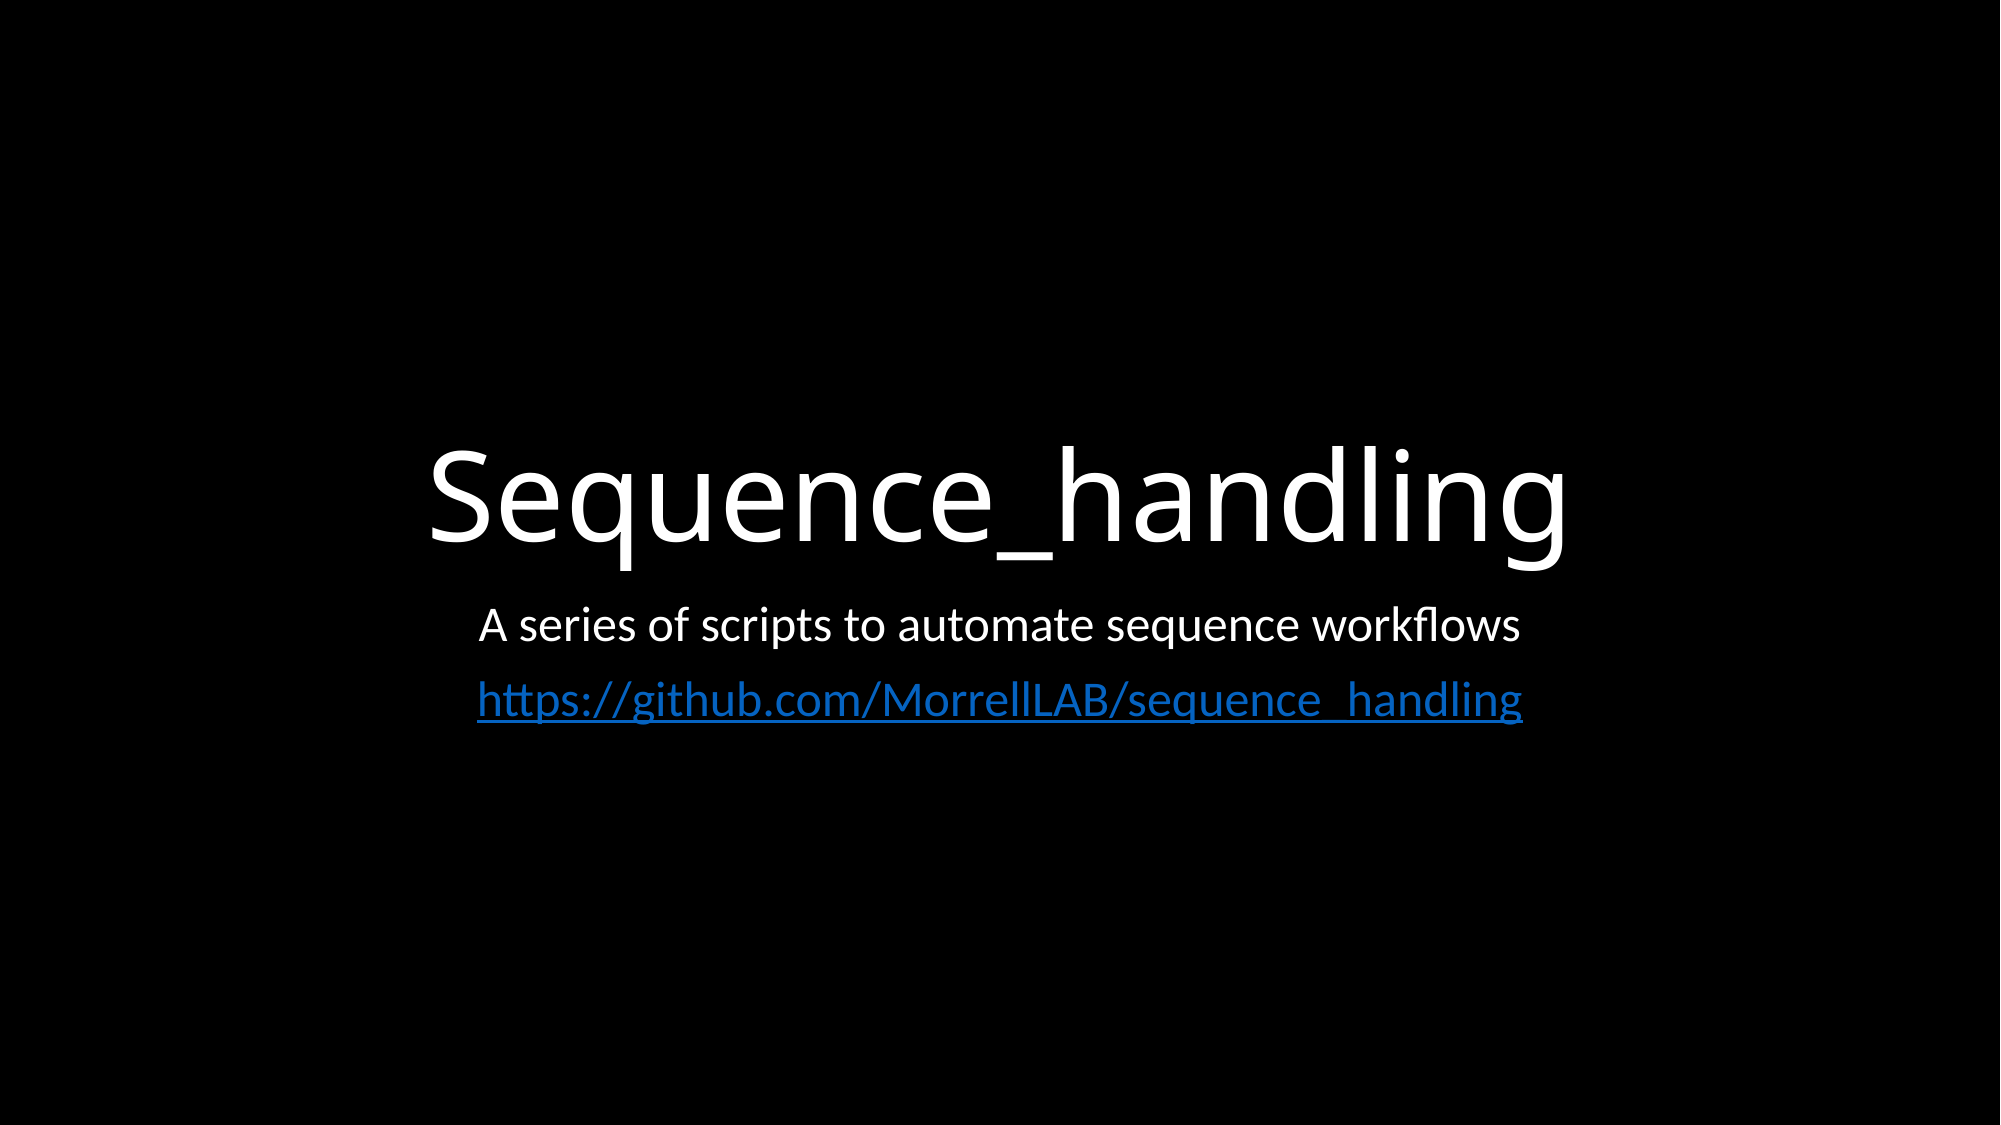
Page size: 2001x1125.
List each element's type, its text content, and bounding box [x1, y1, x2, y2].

subtitle A series of scripts to automate sequence workflows https://github.com/MorrellLAB/sequence_handling [249, 590, 1750, 1015]
title Sequence_handling [249, 184, 1750, 576]
